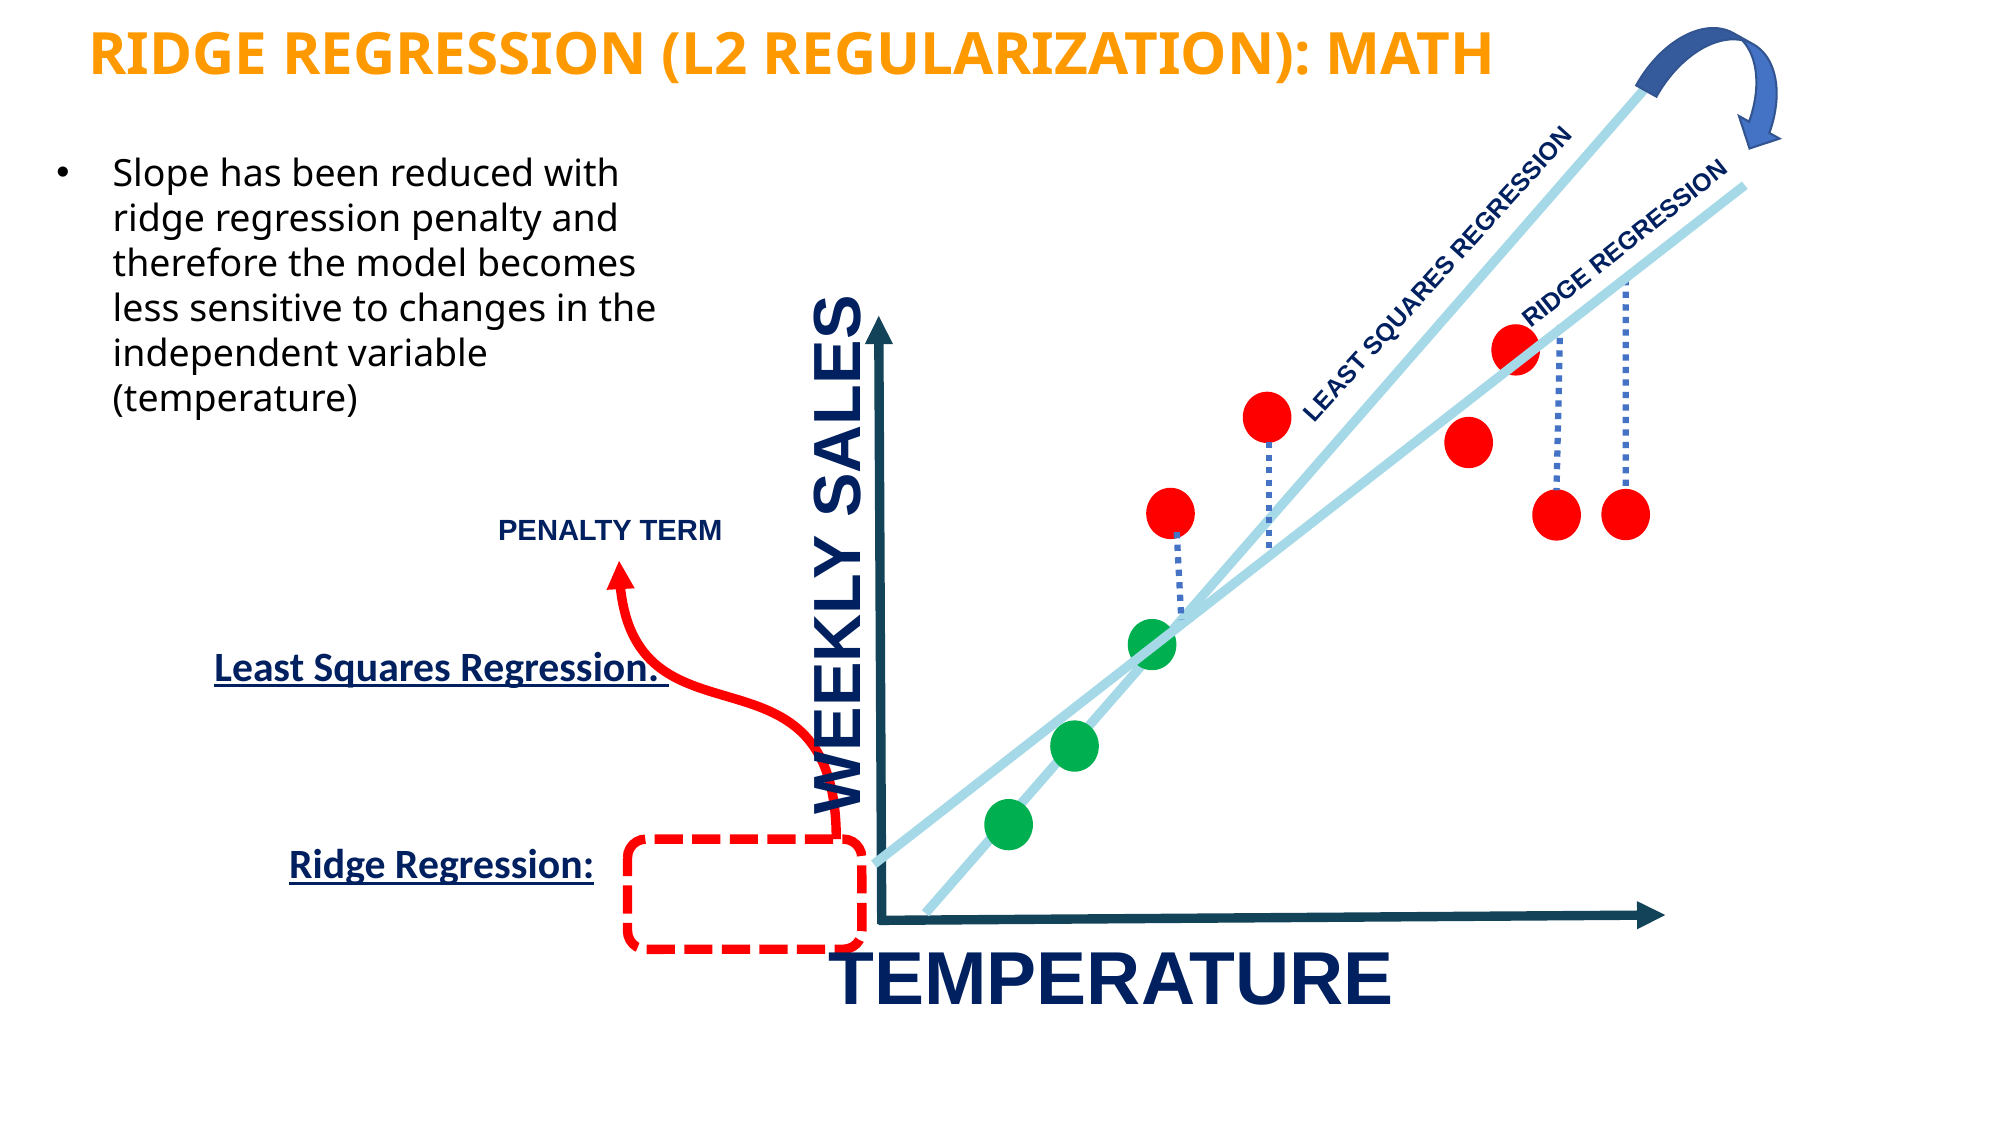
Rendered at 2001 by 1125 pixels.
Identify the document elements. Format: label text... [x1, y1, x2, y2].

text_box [882, 915, 1666, 921]
text_box WEEKLY SALES [786, 280, 873, 830]
text_box [626, 838, 863, 951]
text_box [925, 865, 1654, 914]
text_box PENALTY TERM [675, 504, 738, 554]
text_box RIDGE REGRESSION (L2 REGULARIZATION): MATH [73, 8, 1862, 94]
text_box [878, 865, 882, 925]
text_box TEMPERATURE [813, 921, 1409, 1027]
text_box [925, 79, 1654, 185]
text_box Slope has been reduced with ridge regression penalty and therefore the model becomes less sensitive to changes in the independent variable (temperature) [41, 141, 675, 918]
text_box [588, 591, 867, 809]
text_box RIDGE REGRESSION [1659, 137, 1749, 185]
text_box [1176, 532, 1182, 620]
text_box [873, 185, 1745, 865]
text_box [1638, 26, 1783, 150]
